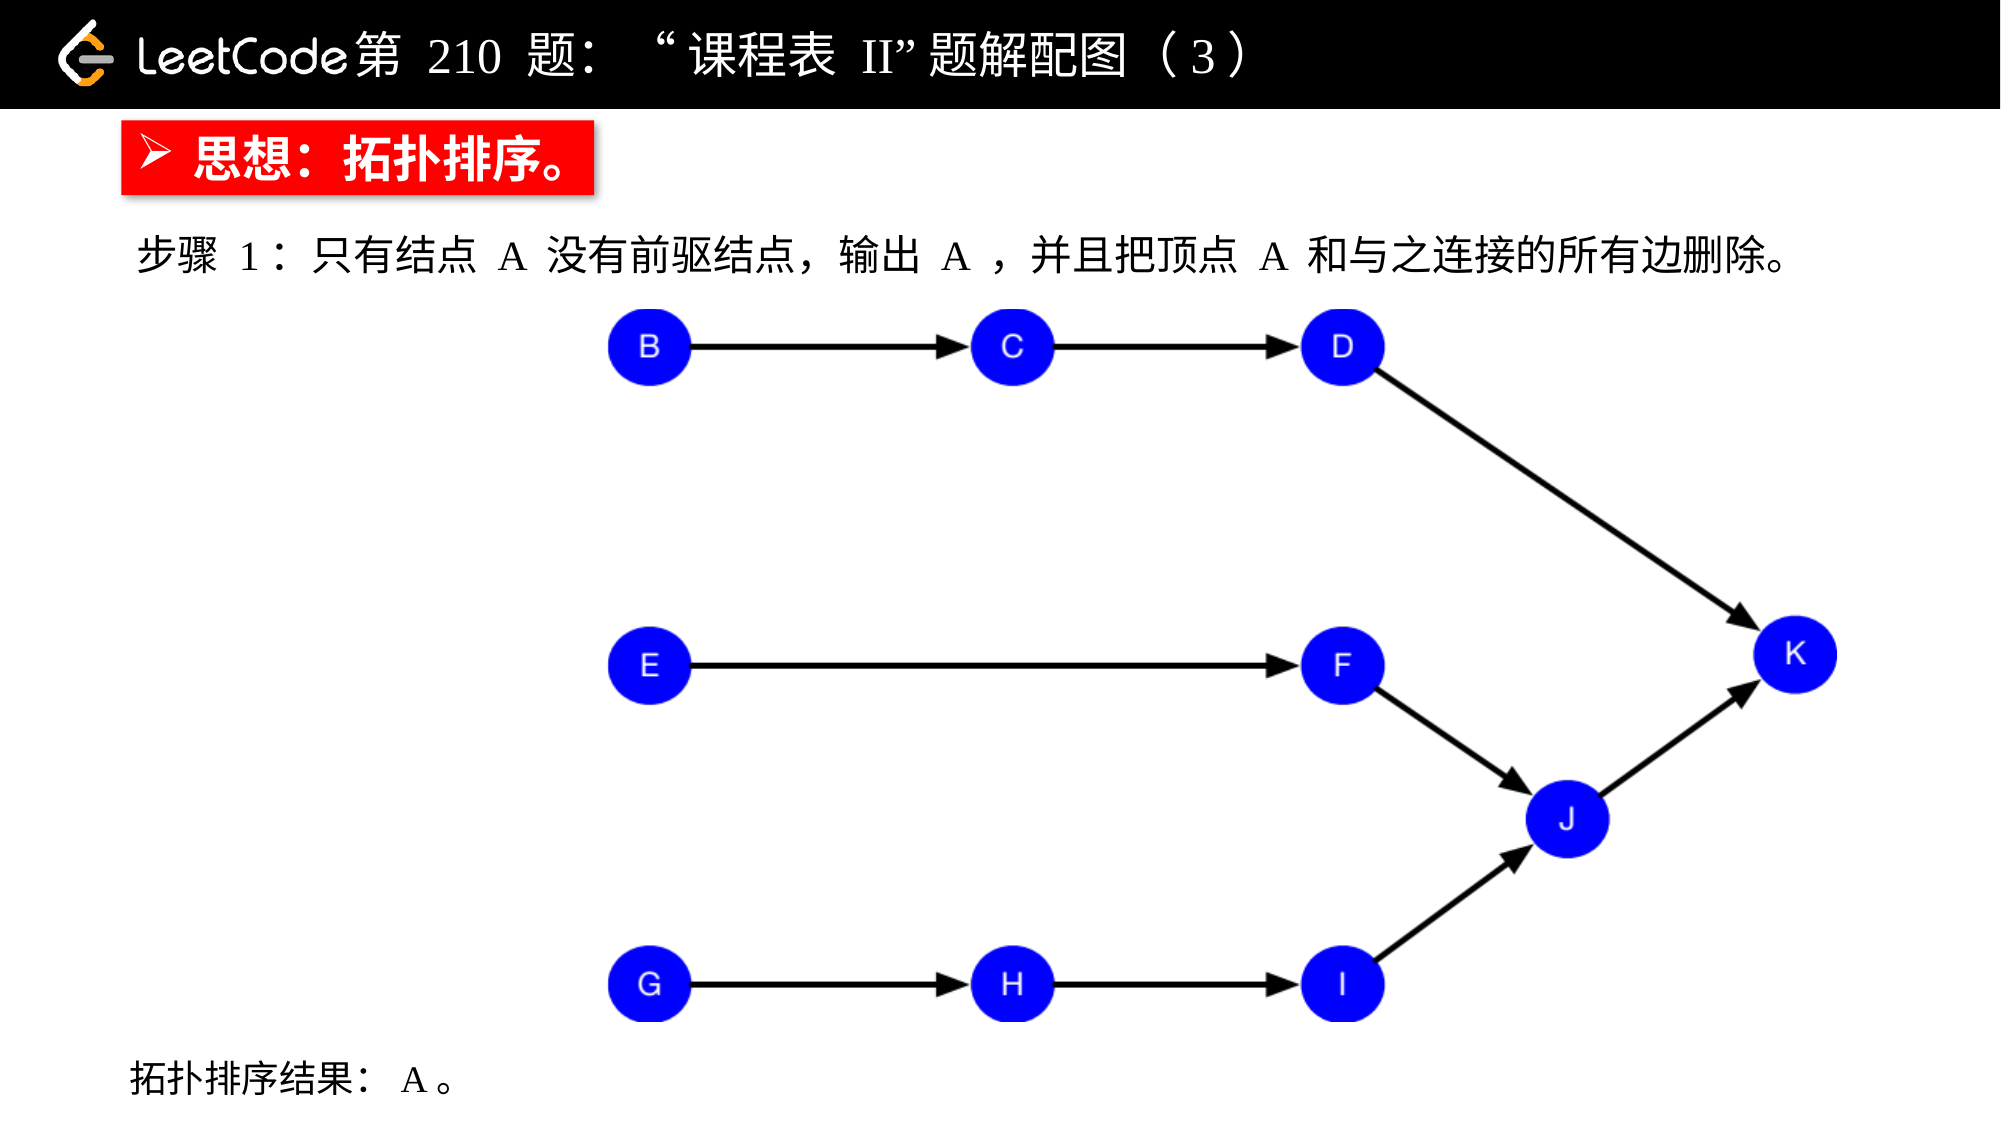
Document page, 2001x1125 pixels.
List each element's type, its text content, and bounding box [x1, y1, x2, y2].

text_box 思想：拓扑排序。 [121, 120, 595, 196]
text_box 拓扑排序结果：A。 [114, 1047, 489, 1108]
text_box 步骤 1：只有结点 A 没有前驱结点，输出 A ，并且把顶点 A 和与之连接的所有边删除。 [121, 221, 1818, 286]
picture [607, 308, 1838, 1022]
text_box 第 210 题：“ 课程表 II”题解配图（3） [339, 16, 1293, 92]
picture [57, 14, 347, 100]
